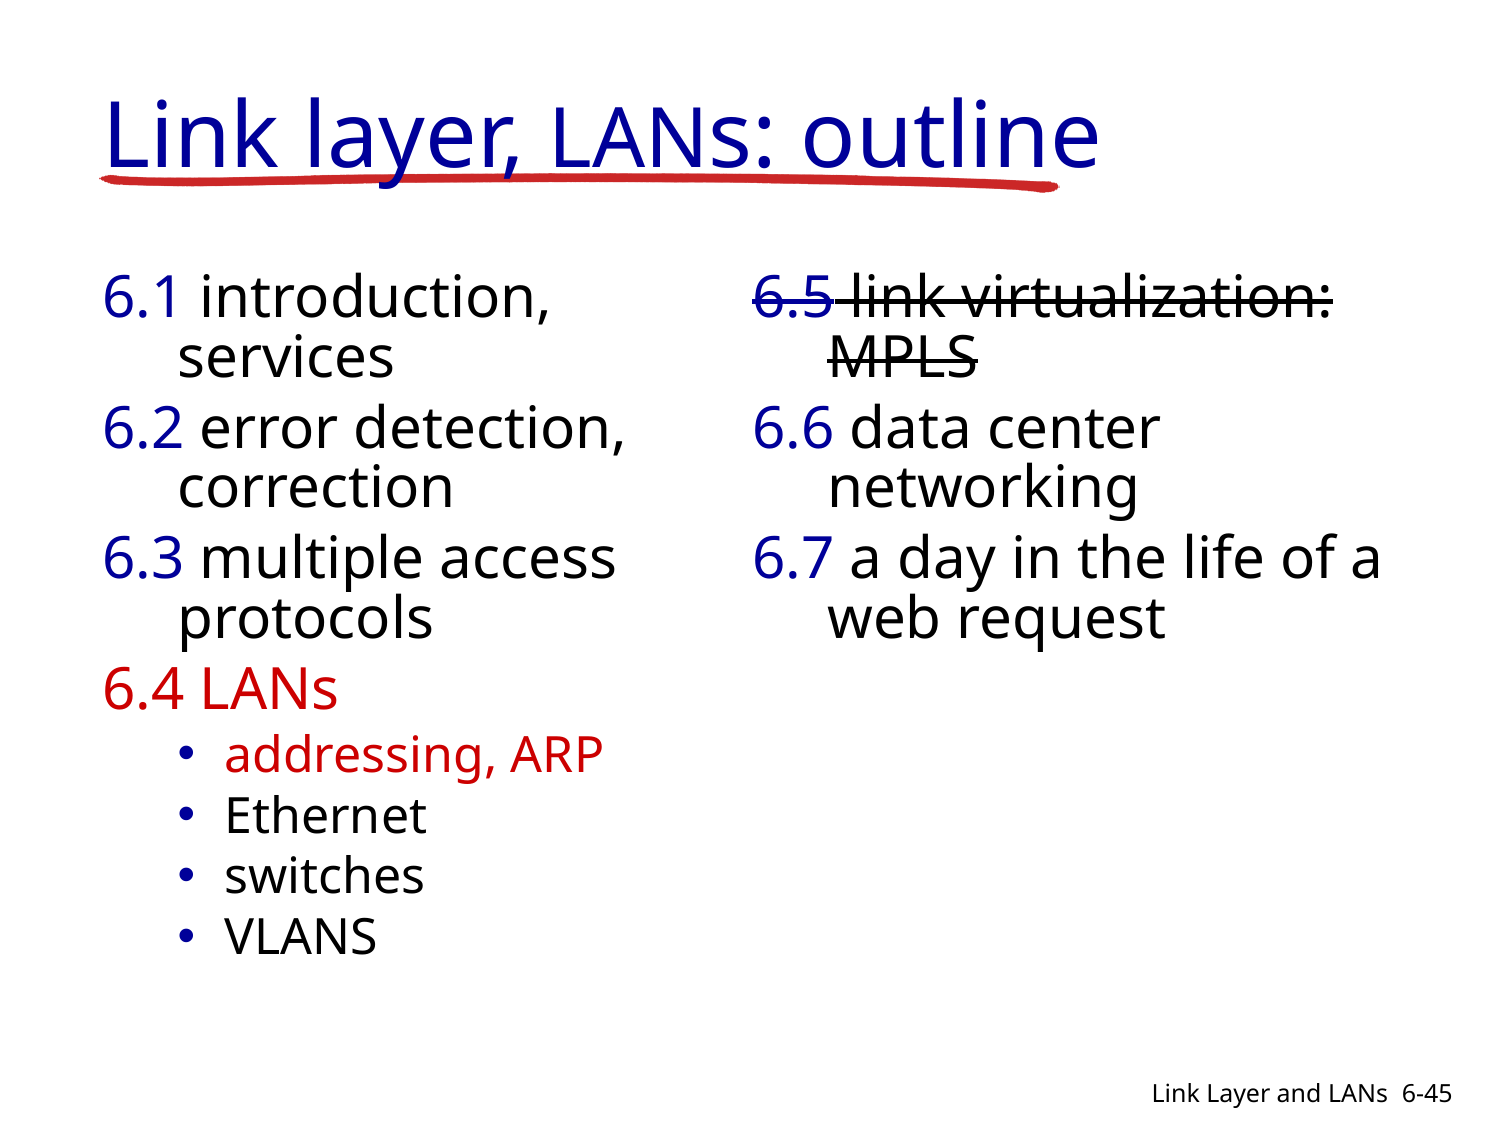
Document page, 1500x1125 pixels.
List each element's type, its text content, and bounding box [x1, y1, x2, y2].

footer Link Layer and LANs [1045, 1069, 1404, 1110]
list 6.1 introduction, services 6.2 error detection, correction 6.3 multiple access protocols 6.4 LANs addressing, ARP Ethernet switches VLANS [87, 262, 731, 1025]
slide_number 6-45 [1387, 1069, 1478, 1115]
list 6.5 link virtualization: MPLS 6.6 data center networking 6.7 a day in the life of a web request [737, 262, 1403, 1025]
title Link layer, LANs: outline [87, 37, 1363, 225]
picture [94, 168, 1071, 198]
